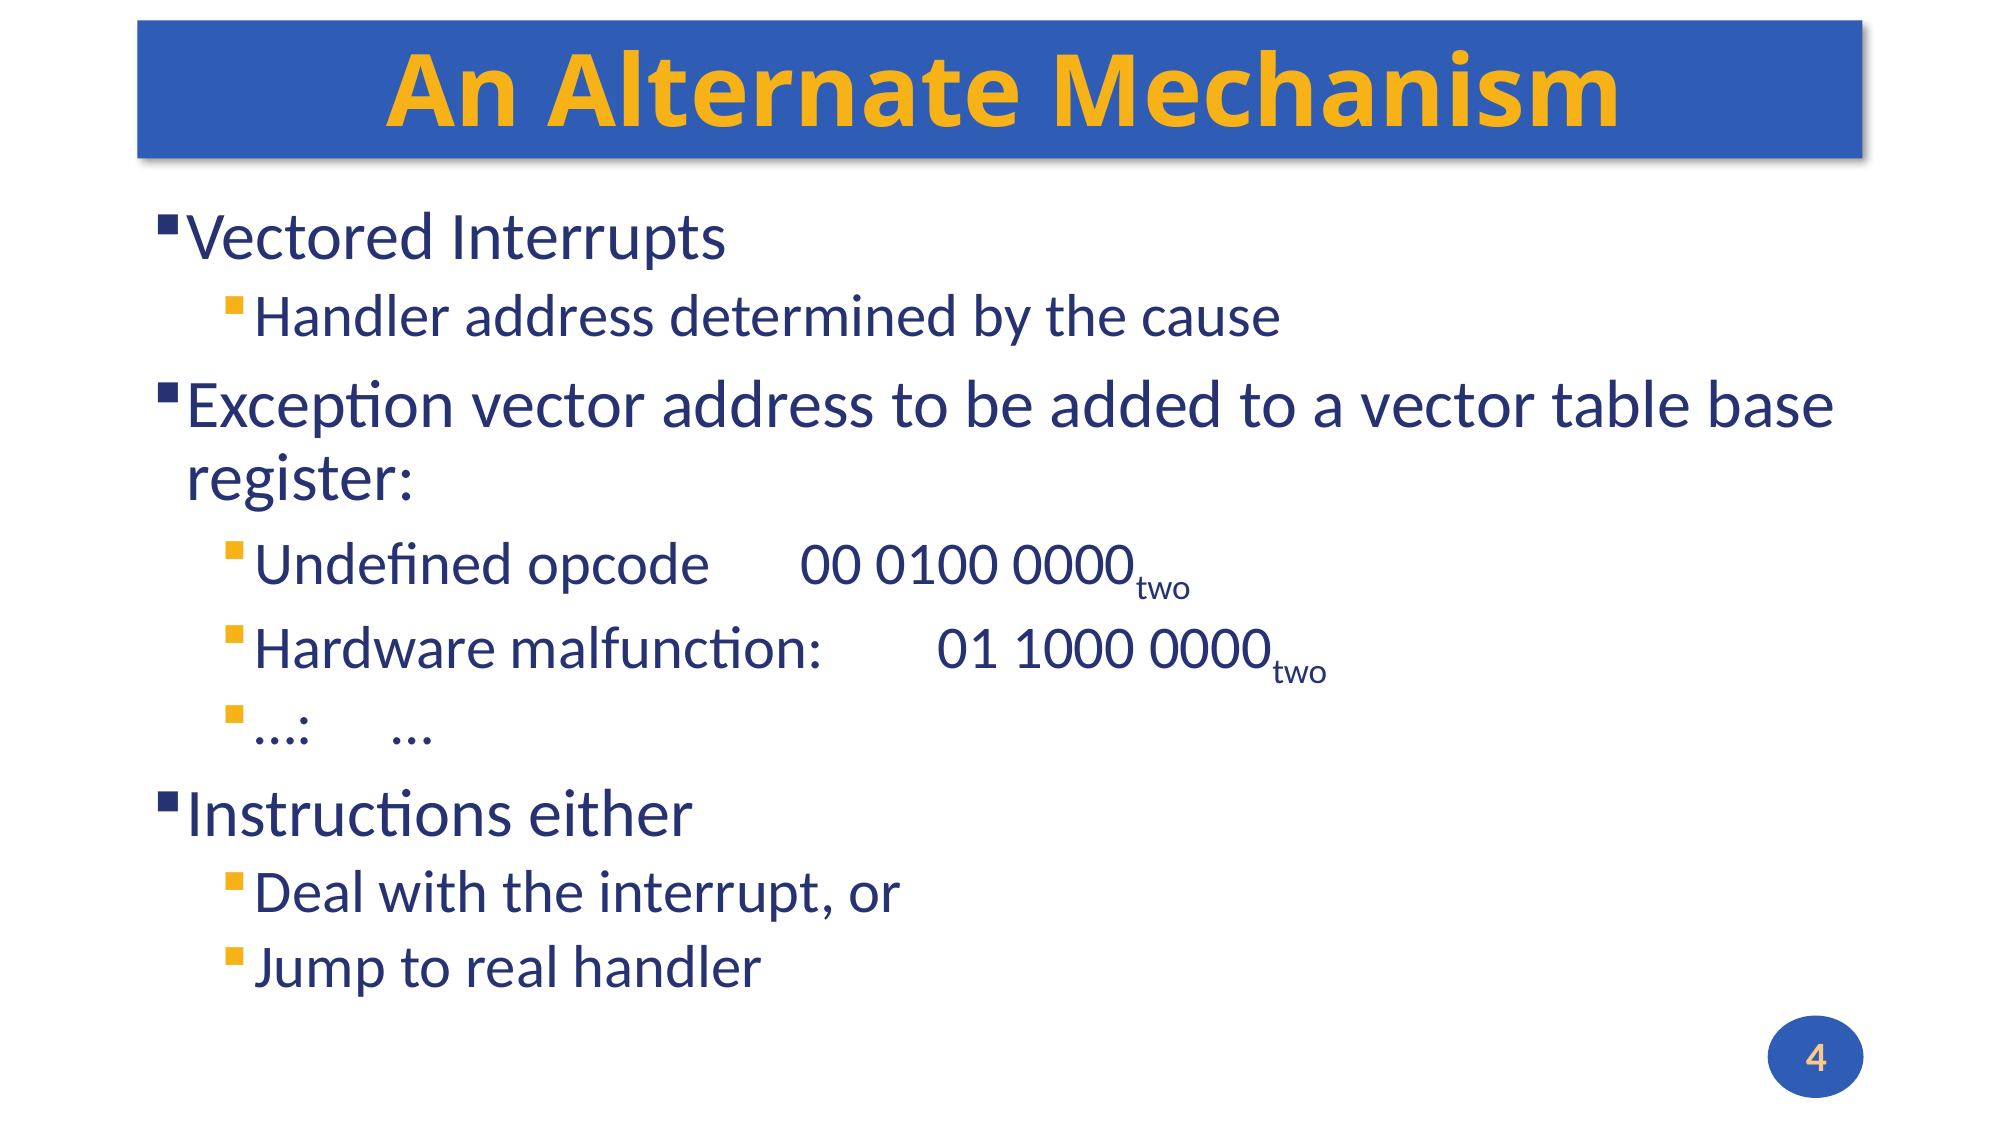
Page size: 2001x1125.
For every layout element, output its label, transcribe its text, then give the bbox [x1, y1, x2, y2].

title An Alternate Mechanism [137, 17, 1863, 156]
slide_number 4 [1767, 1015, 1866, 1095]
list Vectored Interrupts Handler address determined by the cause Exception vector address to be added to a vector table base register: Undefined opcode 00 0100 0000two Hardware malfunction: 01 1000 0000two …: … Instructions either Deal with the interrupt, or Jump to real handler [137, 193, 1863, 1014]
